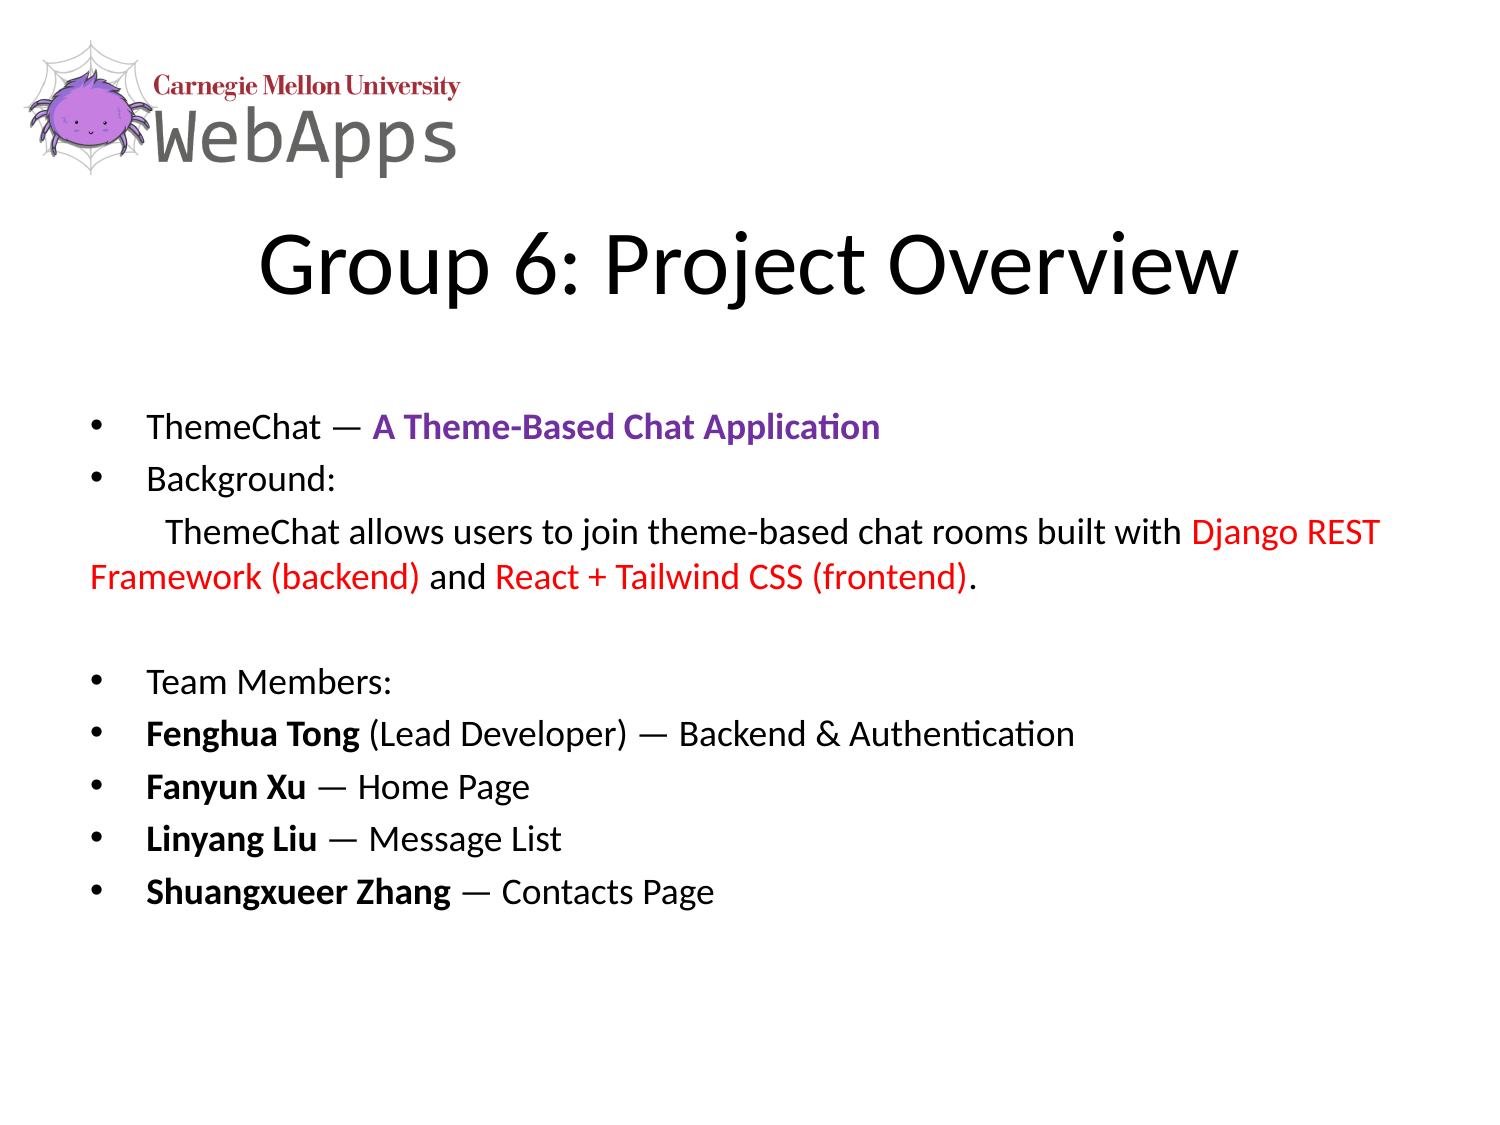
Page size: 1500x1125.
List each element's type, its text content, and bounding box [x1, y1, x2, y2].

picture [0, 15, 519, 204]
title Group 6: Project Overview [75, 164, 1425, 306]
list ThemeChat — A Theme-Based Chat Application Background: ThemeChat allows users to join theme-based chat rooms built with Django REST Framework (backend) and React + Tailwind CSS (frontend). Team Members: Fenghua Tong (Lead Developer) — Backend & Authentication Fanyun Xu — Home Page Linyang Liu — Message List Shuangxueer Zhang — Contacts Page [75, 306, 1425, 1050]
